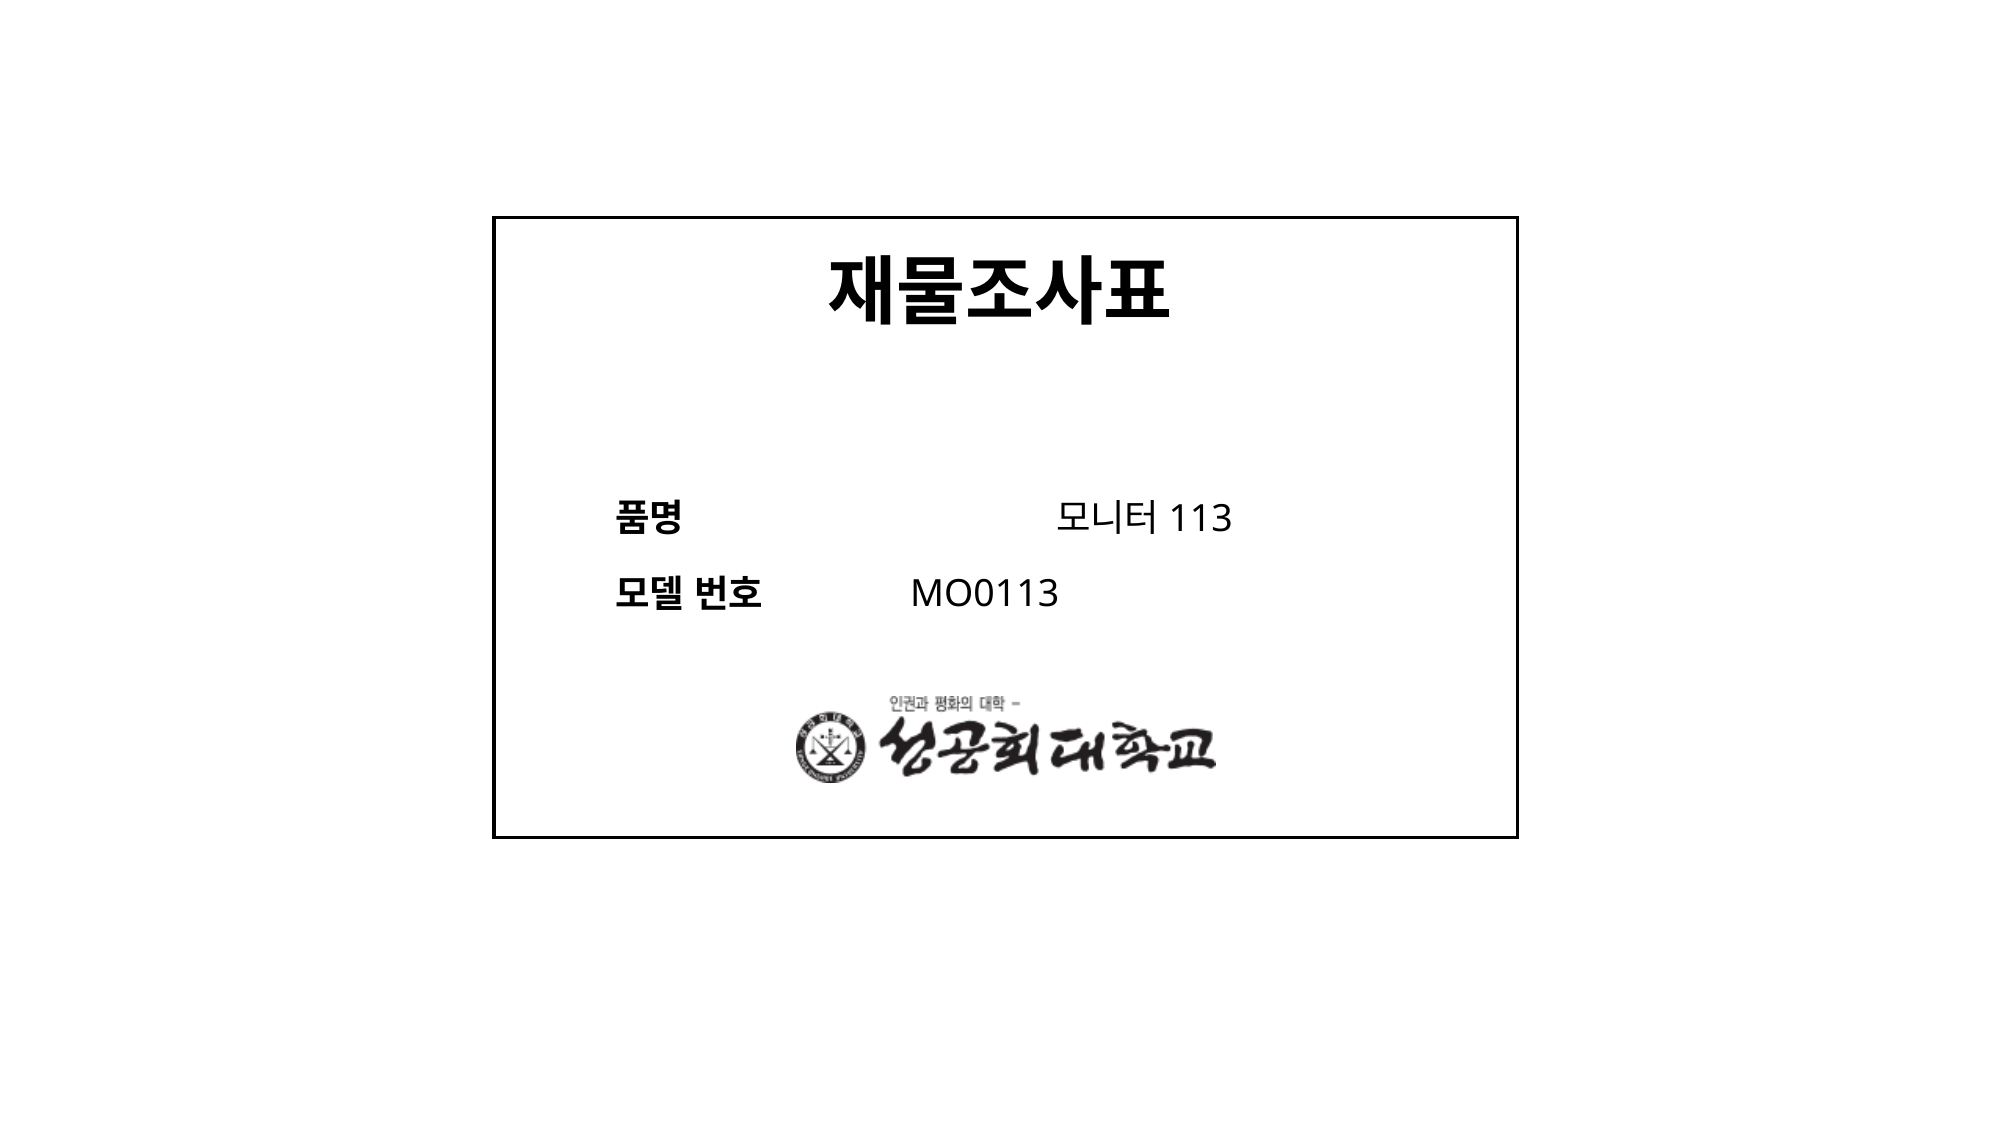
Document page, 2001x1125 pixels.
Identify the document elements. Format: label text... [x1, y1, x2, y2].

text_box [492, 216, 1519, 839]
text_box 모델 번호 [600, 562, 820, 623]
text_box 재물조사표 [812, 235, 1188, 341]
text_box 모니터113 [1041, 486, 1249, 547]
picture [796, 696, 1216, 784]
text_box 품명 [600, 486, 820, 547]
text_box MO0113 [895, 561, 1394, 622]
